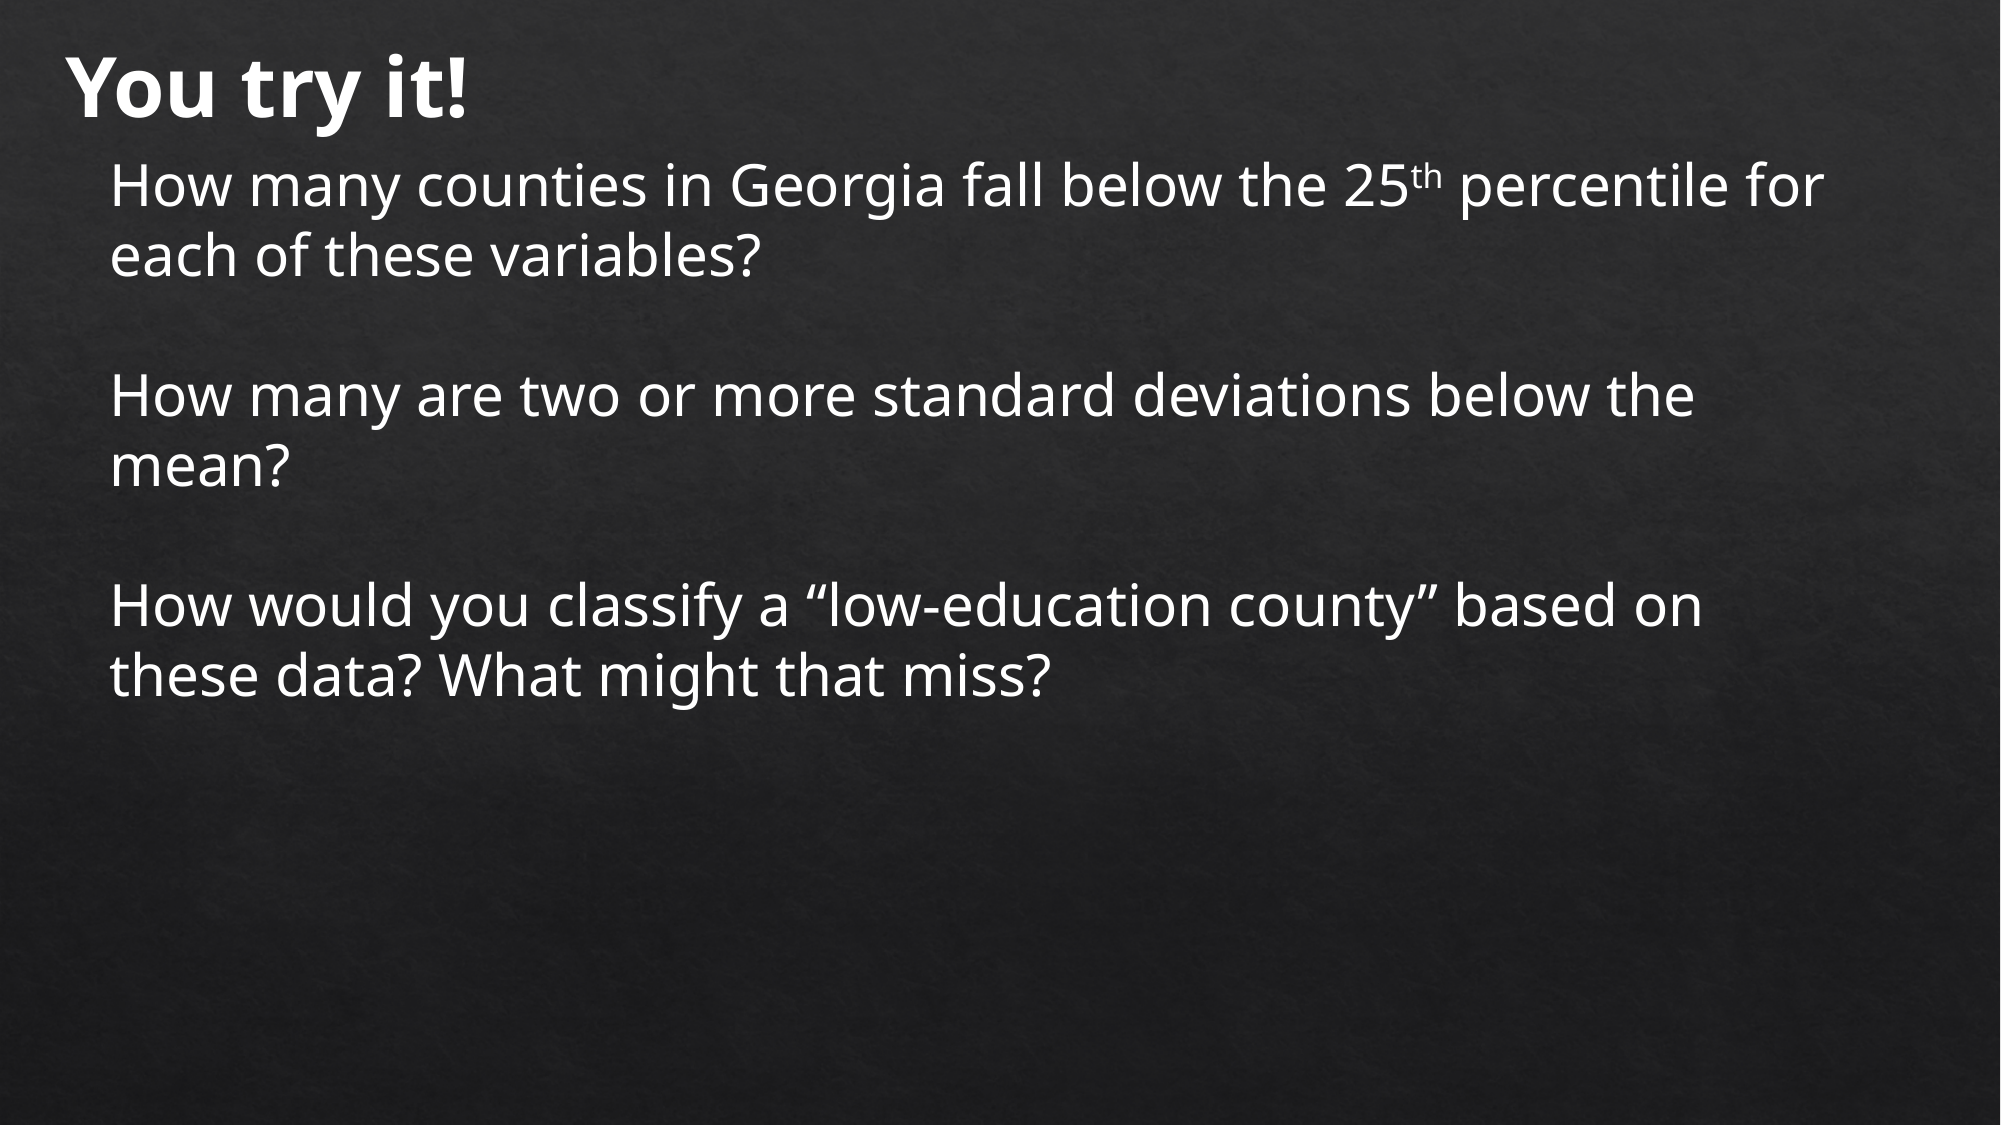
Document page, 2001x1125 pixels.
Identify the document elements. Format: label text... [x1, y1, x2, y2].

text_box You try it! [50, 26, 1569, 144]
text_box How many counties in Georgia fall below the 25th percentile for each of these variables? How many are two or more standard deviations below the mean? How would you classify a “low-education county” based on these data? What might that miss? [95, 140, 1868, 715]
